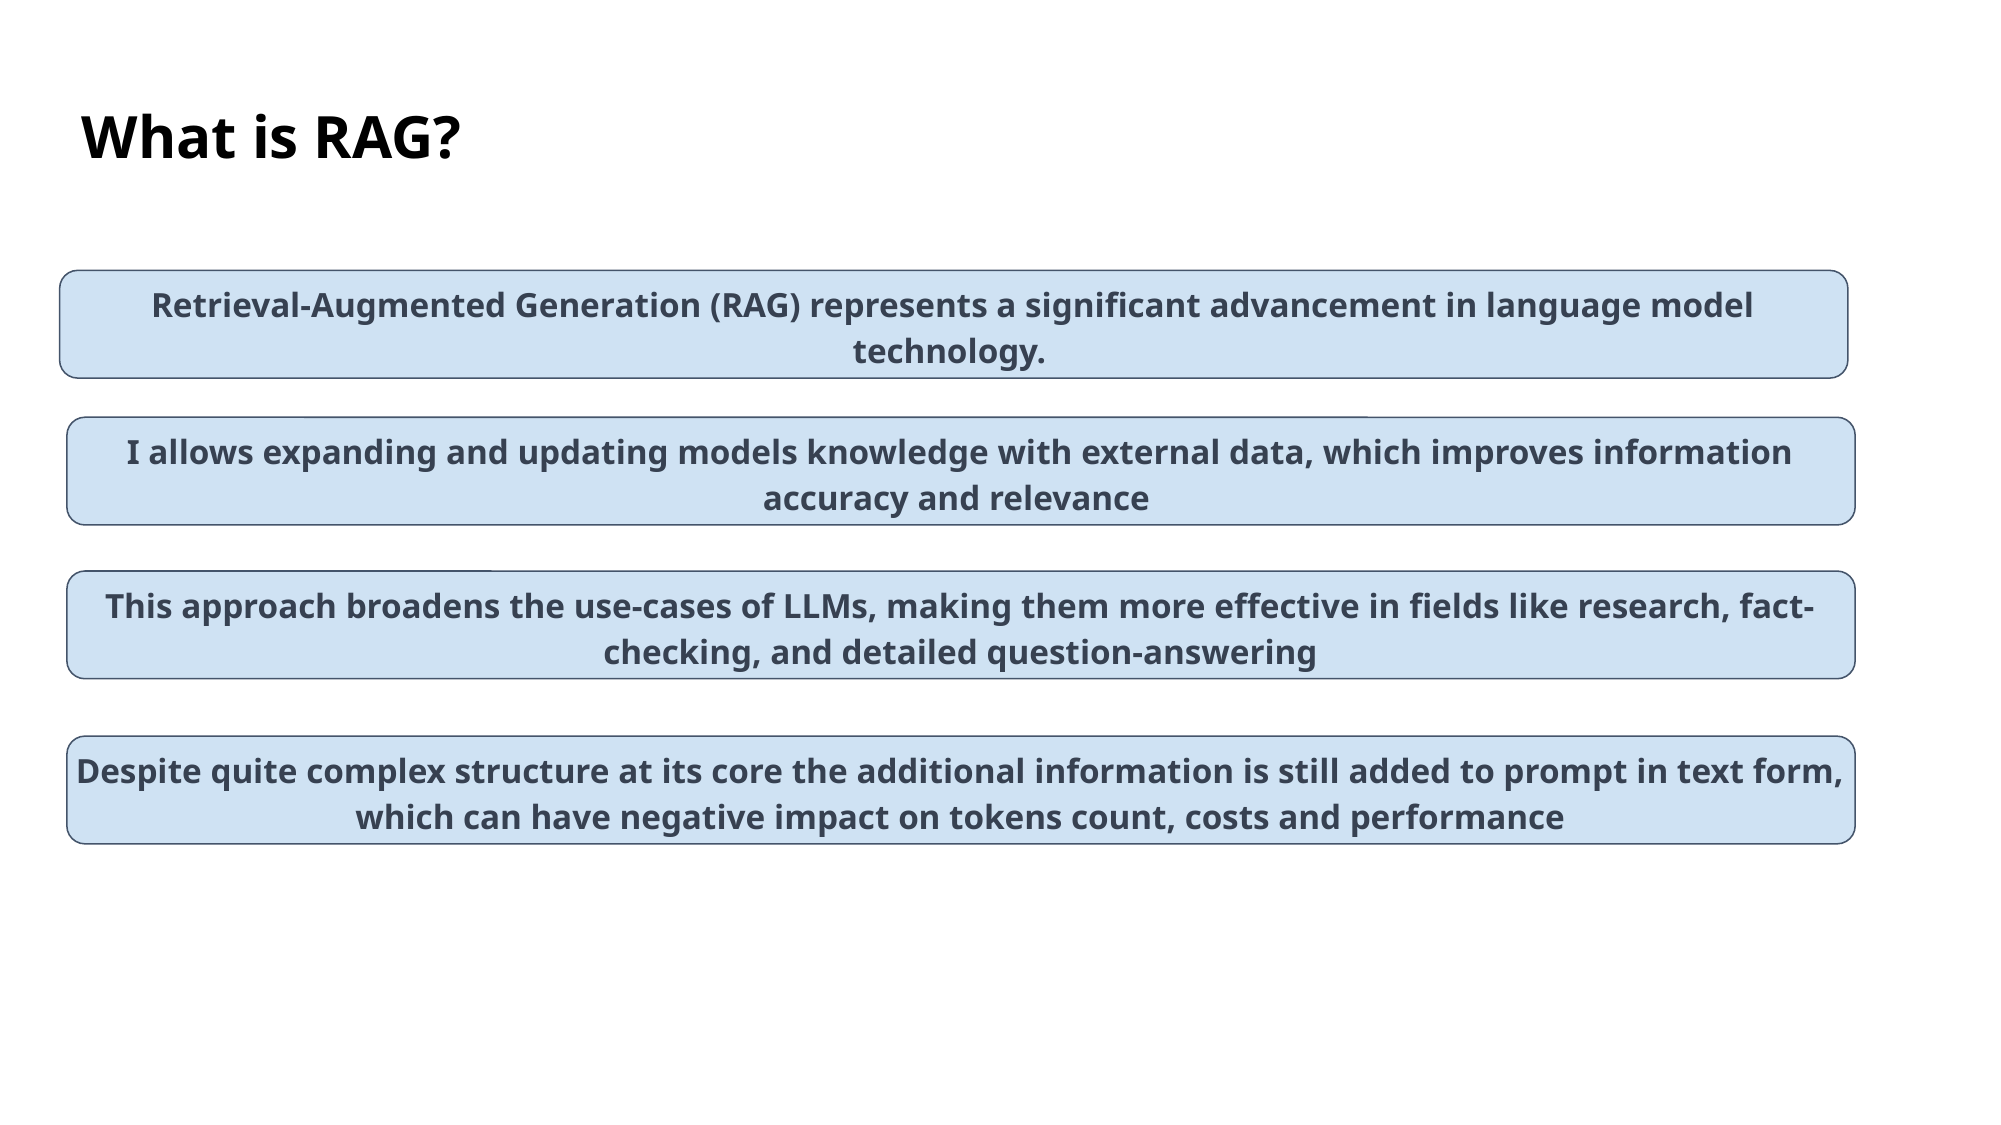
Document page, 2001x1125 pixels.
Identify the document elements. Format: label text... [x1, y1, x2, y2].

text_box What is RAG? [66, 92, 1933, 178]
text_box I allows expanding and updating models knowledge with external data, which improves information accuracy and relevance [66, 417, 1856, 525]
text_box Retrieval-Augmented Generation (RAG) represents a significant advancement in language model technology. [59, 270, 1848, 379]
text_box This approach broadens the use-cases of LLMs, making them more effective in fields like research, fact-checking, and detailed question-answering [66, 571, 1856, 679]
text_box Despite quite complex structure at its core the additional information is still added to prompt in text form, which can have negative impact on tokens count, costs and performance [66, 736, 1856, 844]
